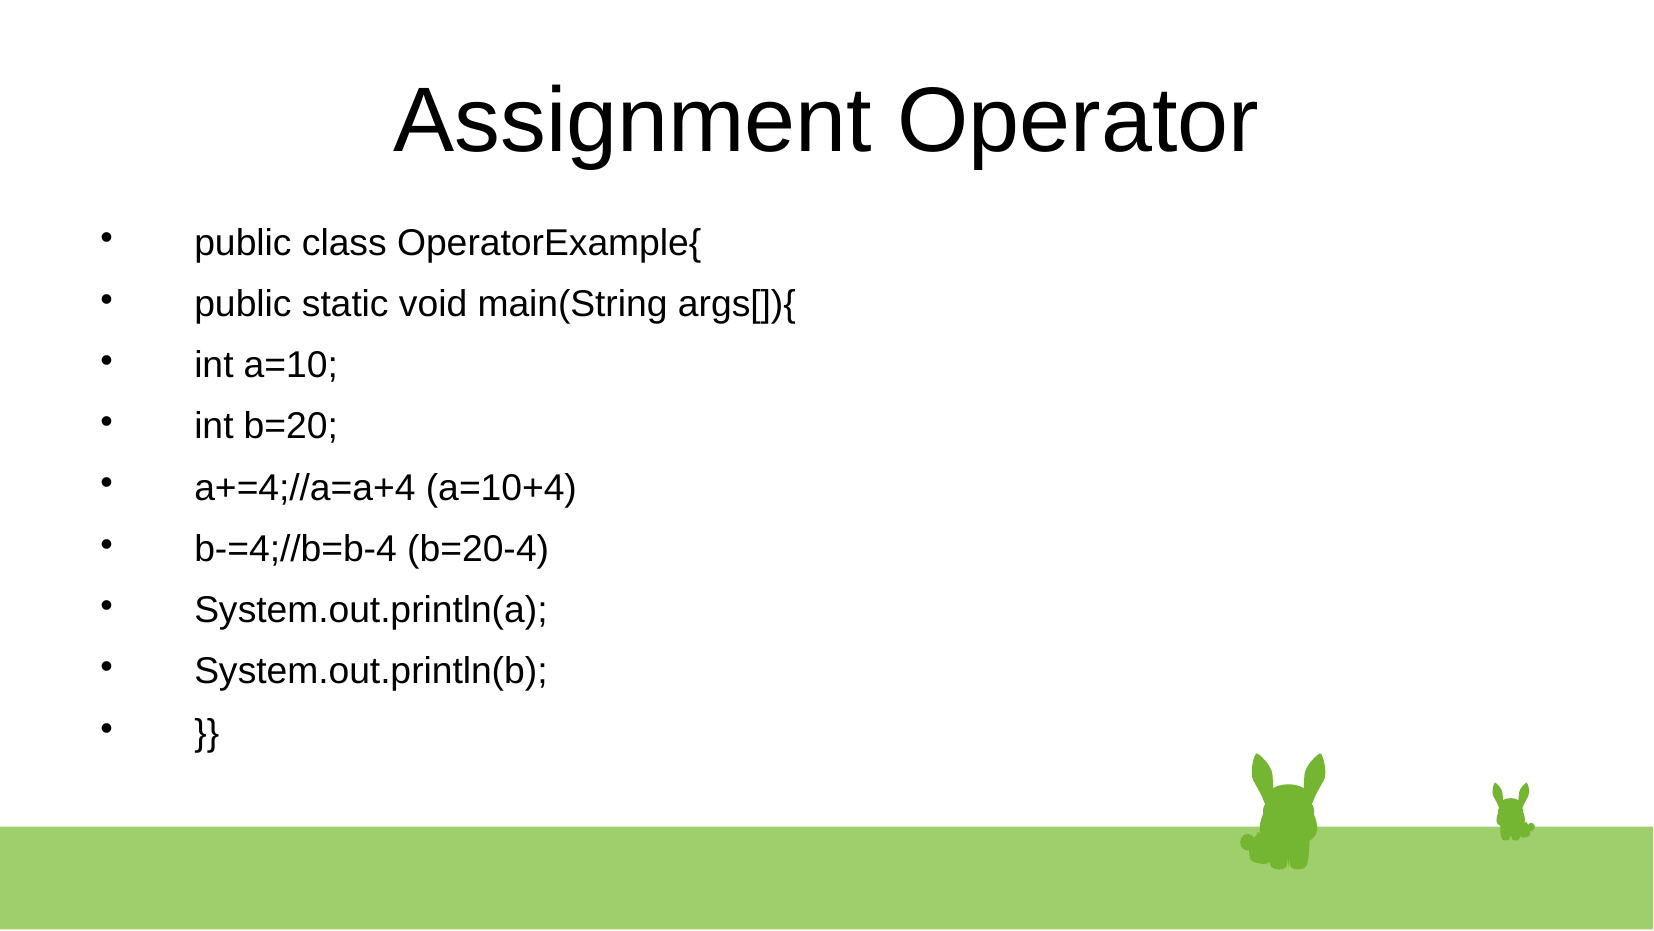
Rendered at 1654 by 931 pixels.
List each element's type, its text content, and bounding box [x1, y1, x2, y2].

list public class OperatorExample{ public static void main(String args[]){ int a=10; int b=20; a+=4;//a=a+4 (a=10+4) b-=4;//b=b-4 (b=20-4) System.out.println(a); System.out.println(b); }} [82, 217, 1571, 757]
title Assignment Operator [82, 37, 1571, 192]
